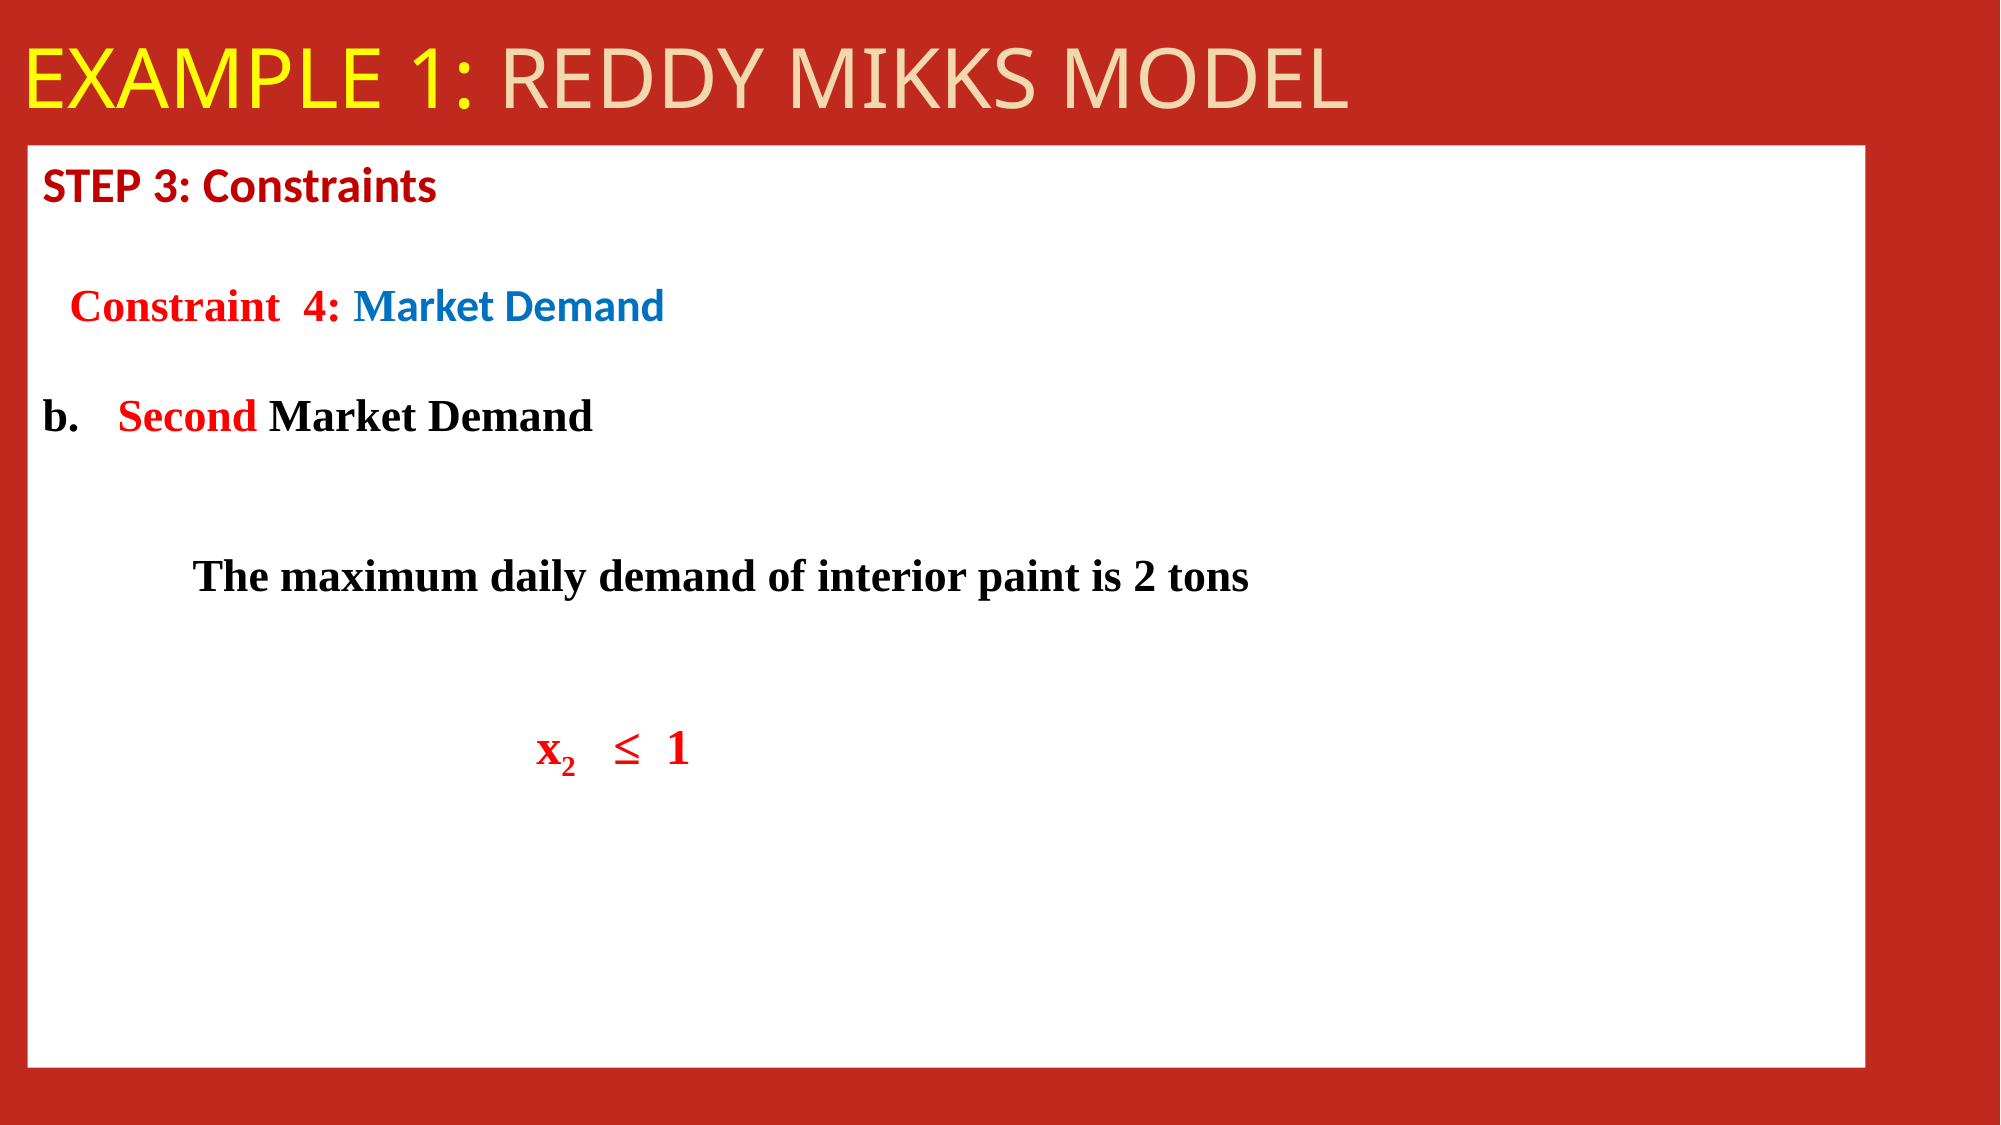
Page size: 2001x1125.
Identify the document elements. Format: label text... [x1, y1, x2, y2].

text_box STEP 3: Constraints b. Second Market Demand The maximum daily demand of interior paint is 2 tons [27, 145, 1866, 1068]
title Example 1: Reddy mikks Model [6, 9, 1736, 133]
text_box x2 ≤ 1 [509, 706, 857, 790]
text_box Constraint 4: Market Demand [54, 268, 1080, 338]
